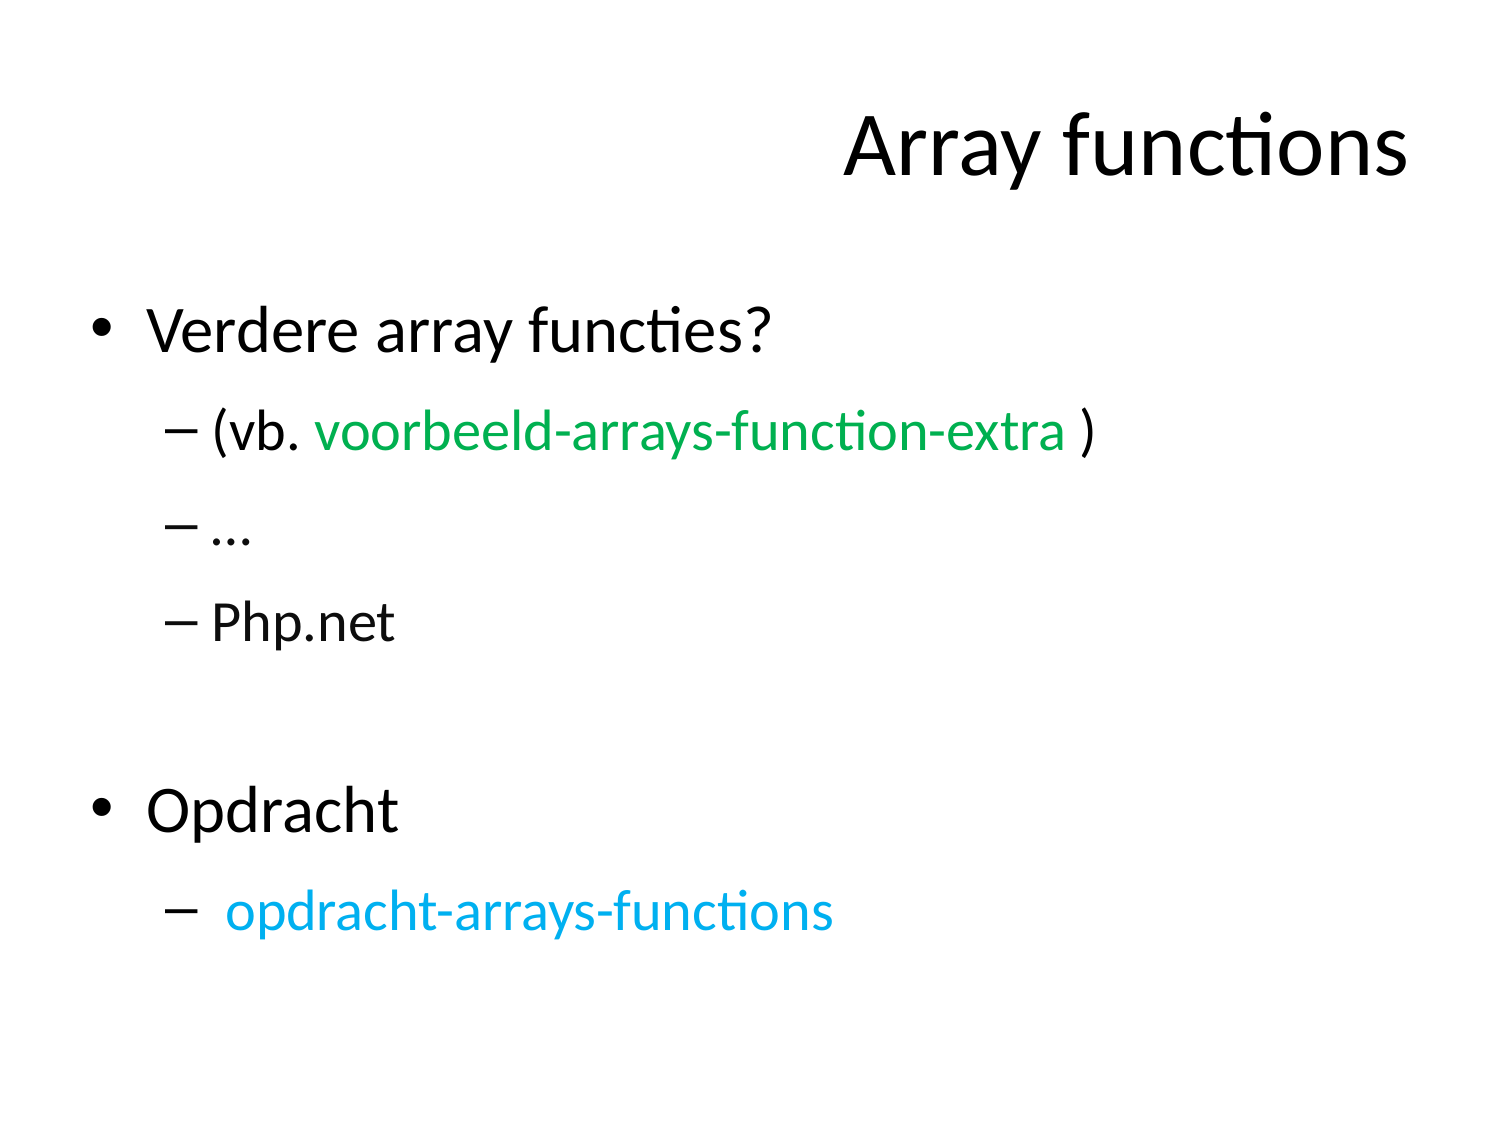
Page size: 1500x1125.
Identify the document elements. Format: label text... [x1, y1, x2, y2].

title Array functions [75, 45, 1425, 233]
list Verdere array functies? (vb. voorbeeld-arrays-function-extra ) … Php.net Opdracht opdracht-arrays-functions [75, 262, 1425, 1005]
